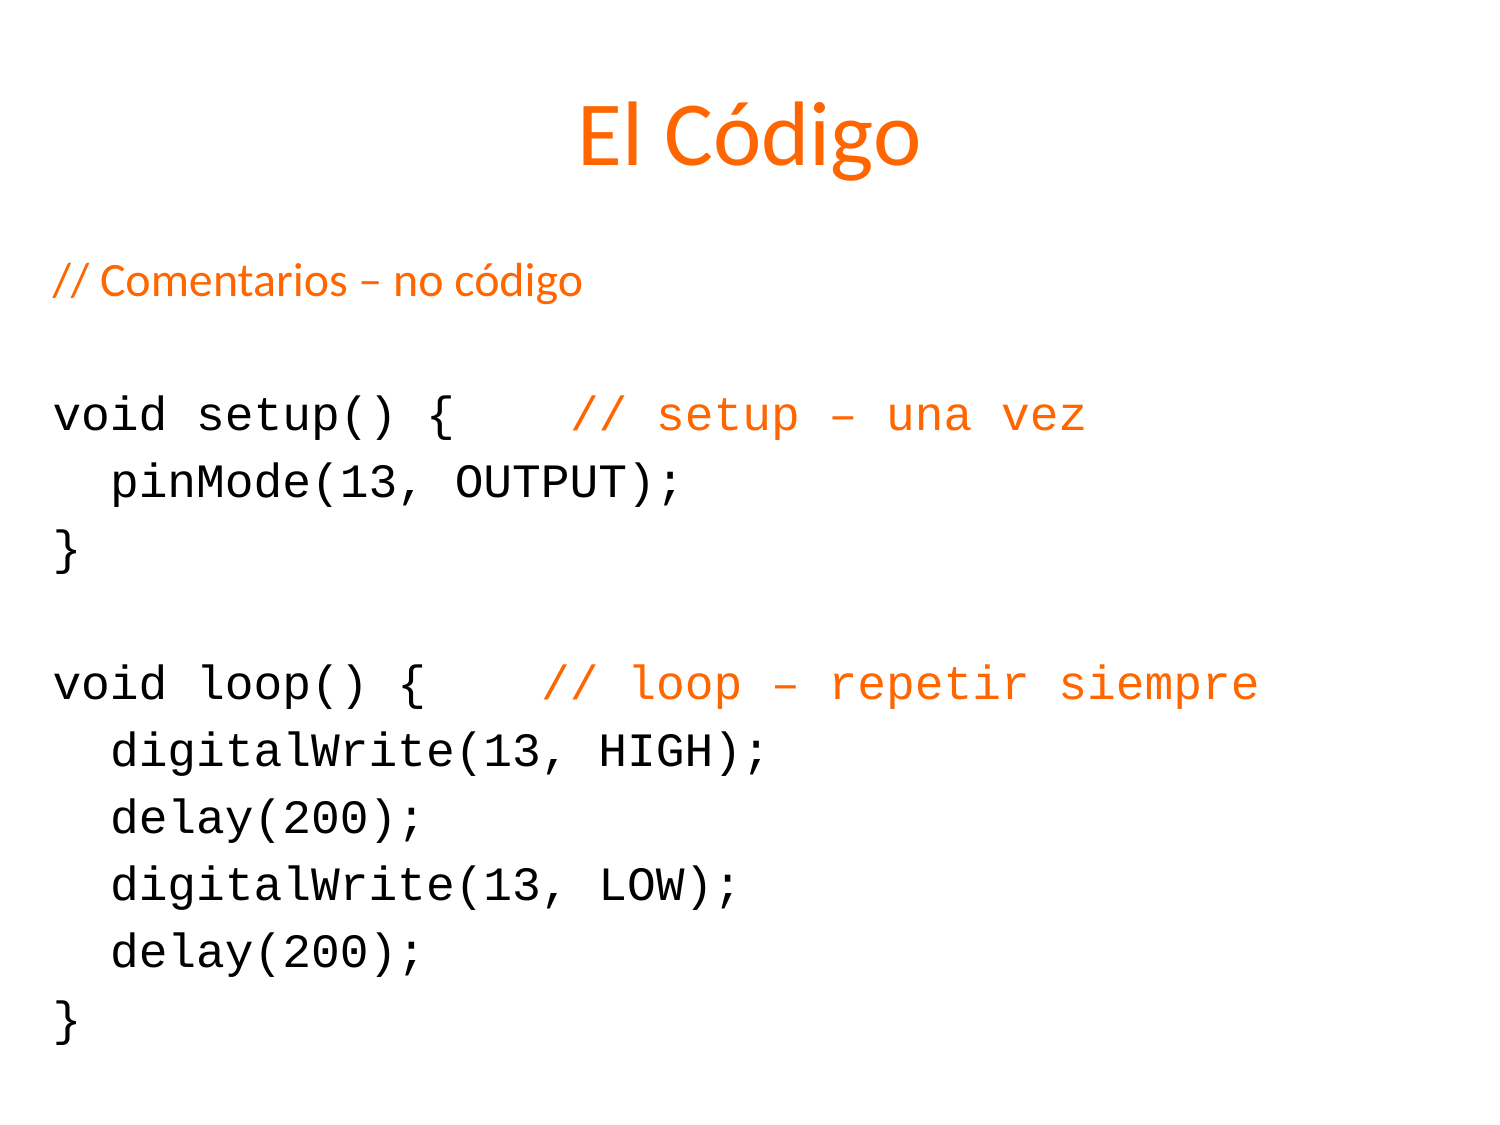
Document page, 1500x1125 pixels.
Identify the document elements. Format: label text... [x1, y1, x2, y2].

list // Comentarios – no código void setup() { // setup – una vez pinMode(13, OUTPUT); } void loop() { // loop – repetir siempre digitalWrite(13, HIGH); delay(200); digitalWrite(13, LOW); delay(200); } [37, 240, 1461, 1056]
title El Código [75, 45, 1425, 214]
